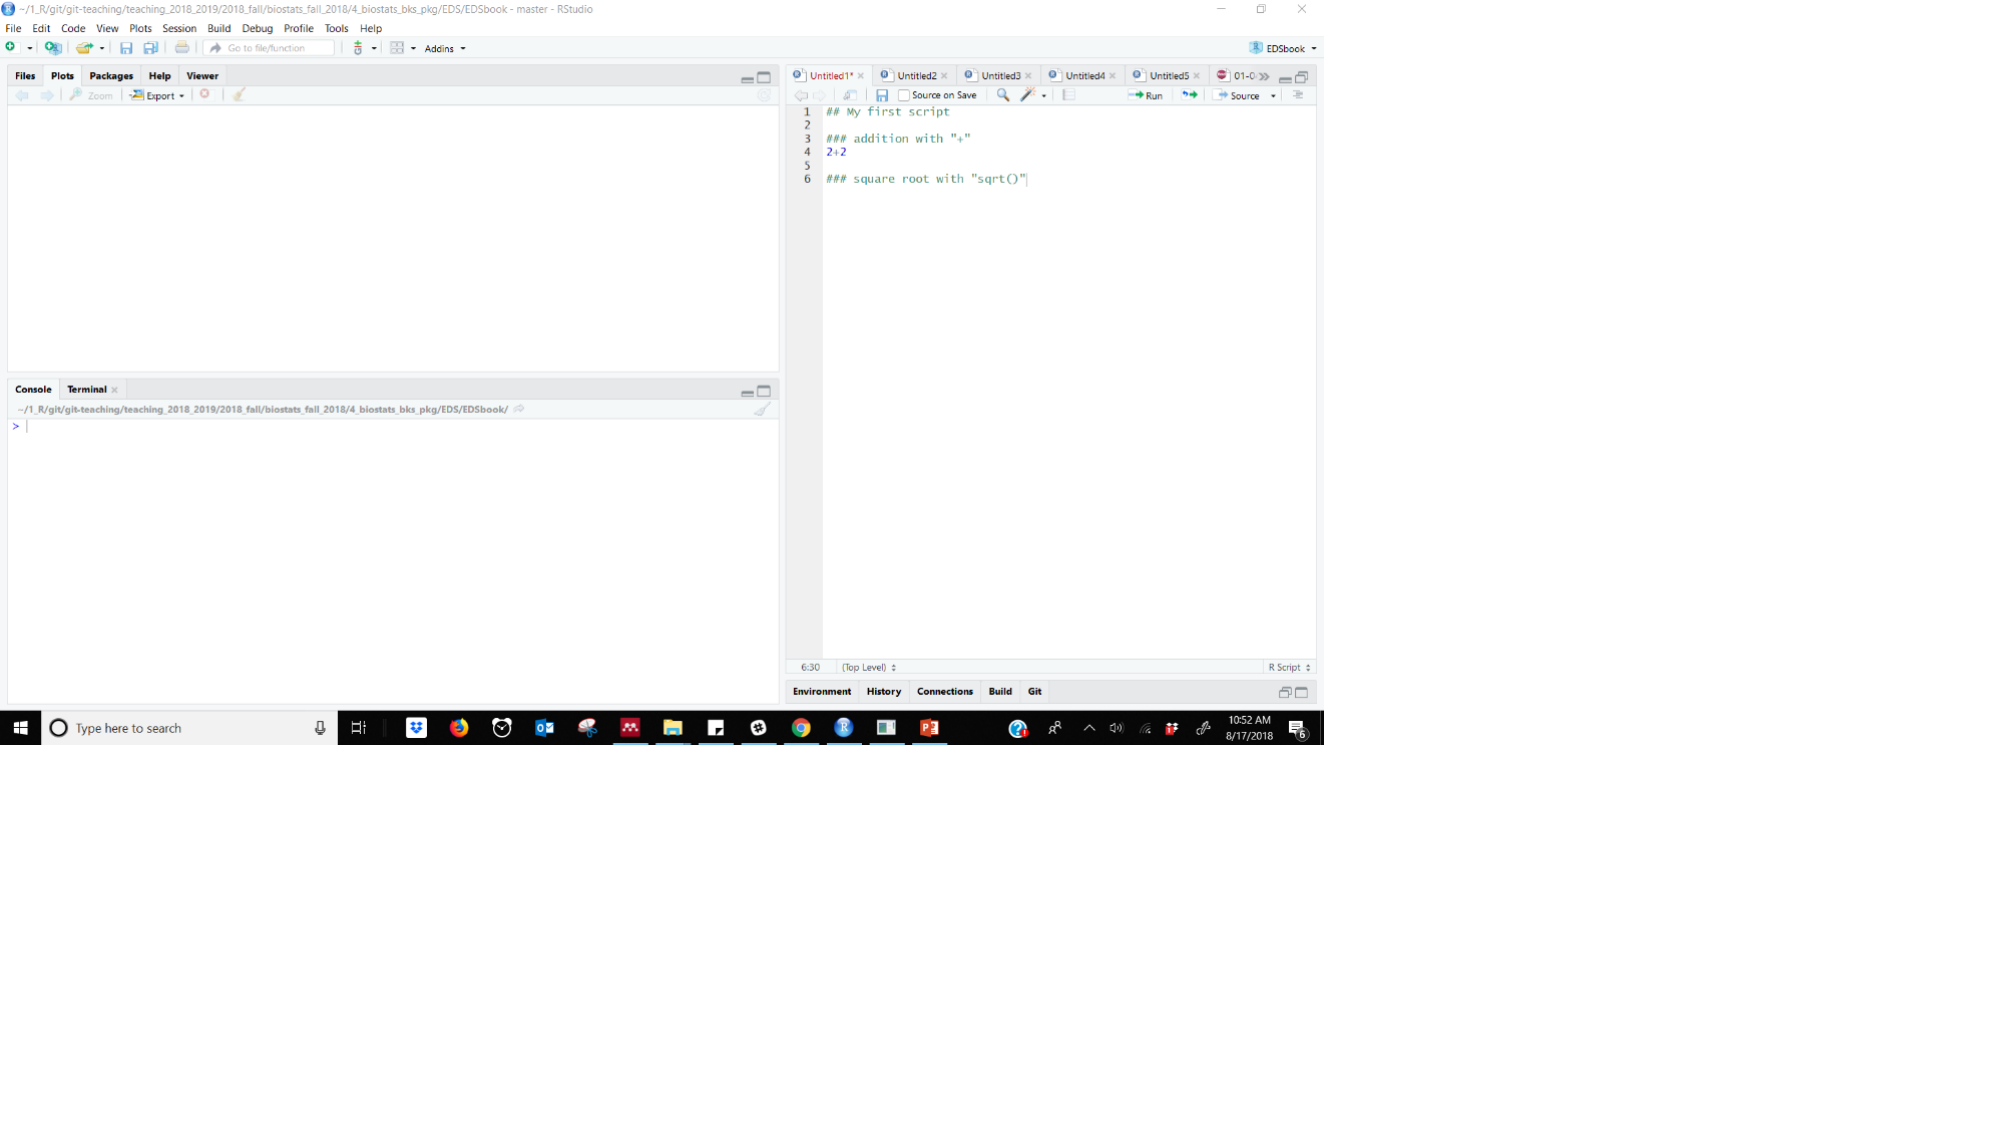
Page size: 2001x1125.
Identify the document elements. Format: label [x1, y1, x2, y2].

picture [0, 0, 1324, 745]
